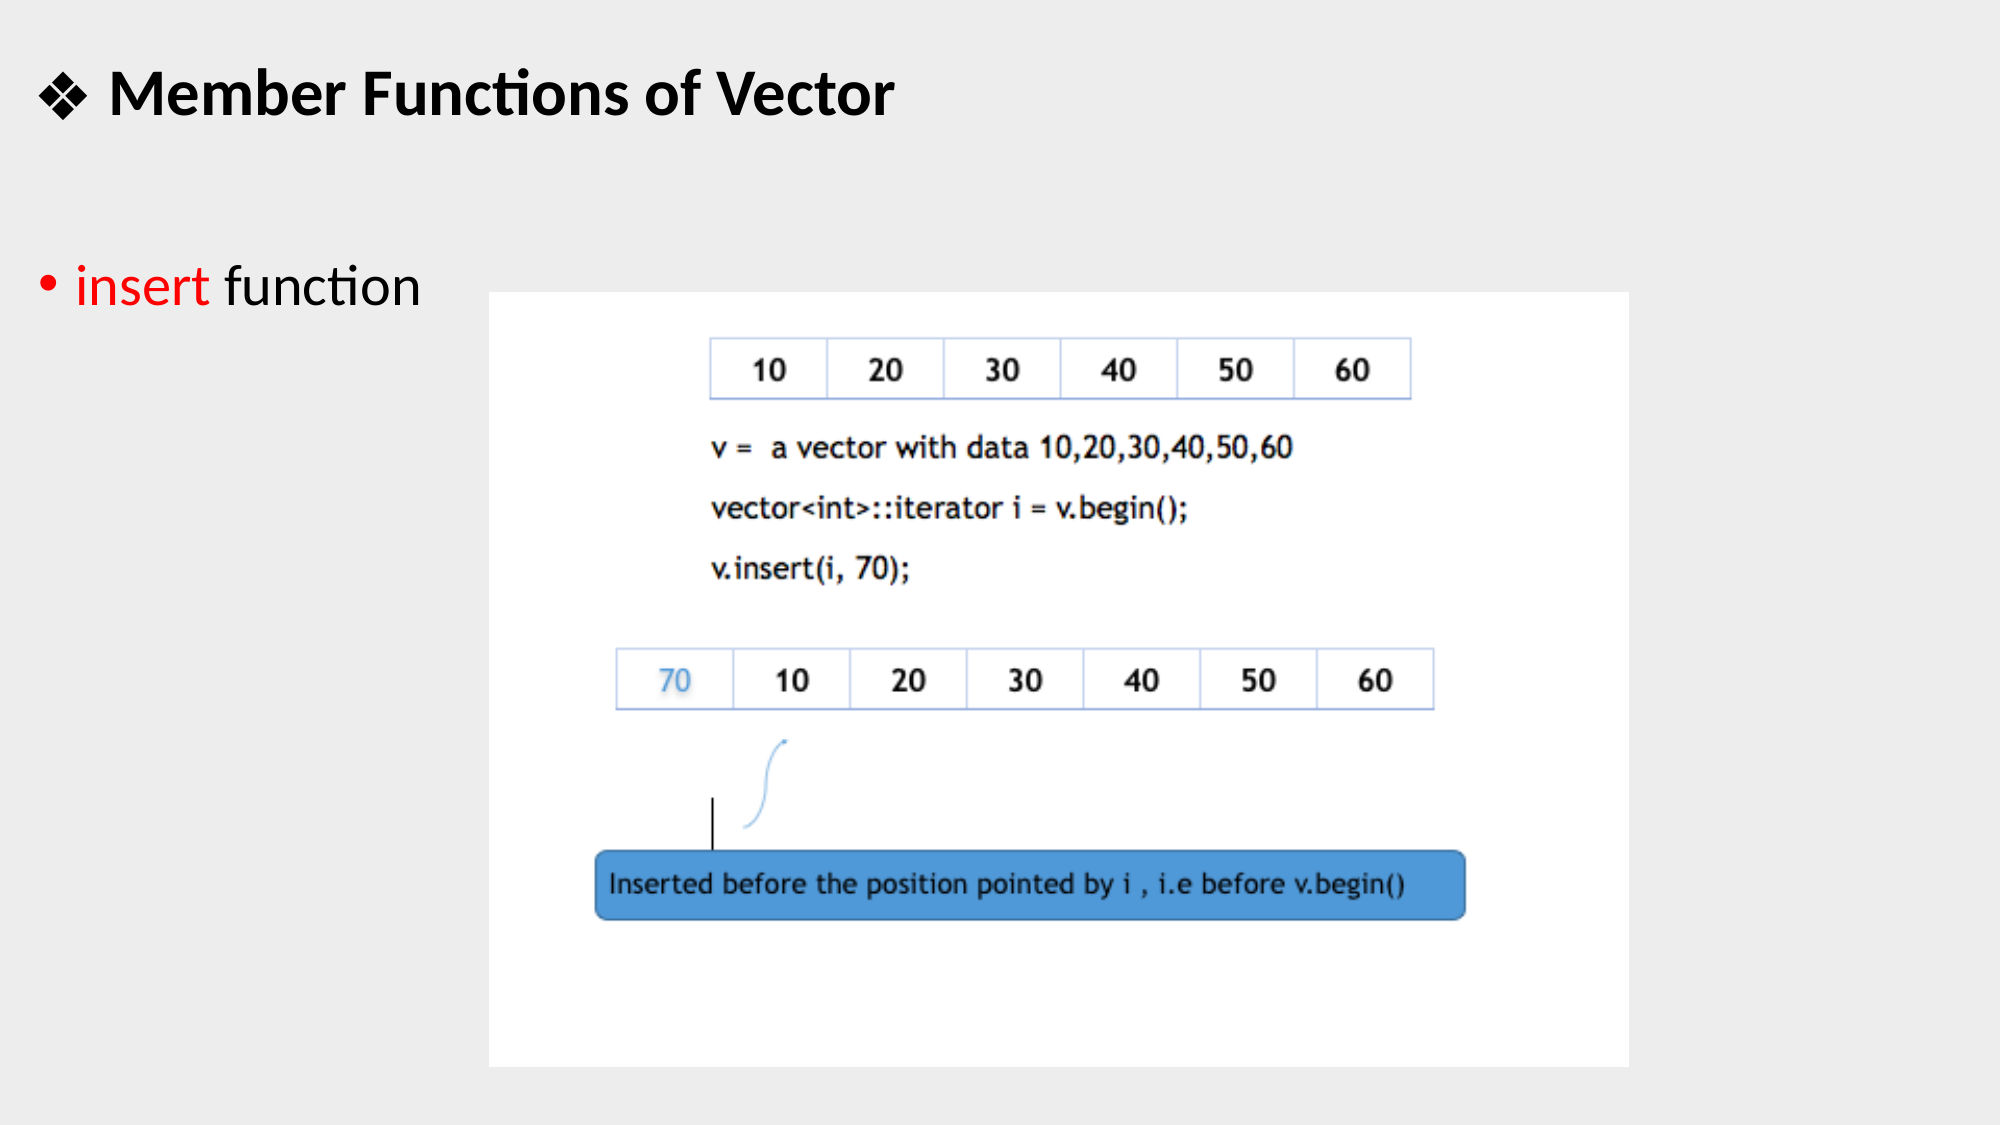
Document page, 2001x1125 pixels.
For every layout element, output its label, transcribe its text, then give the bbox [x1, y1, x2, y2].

title Member Functions of Vector [33, 42, 1863, 247]
list insert function [23, 247, 2000, 1014]
picture [489, 291, 1629, 1067]
